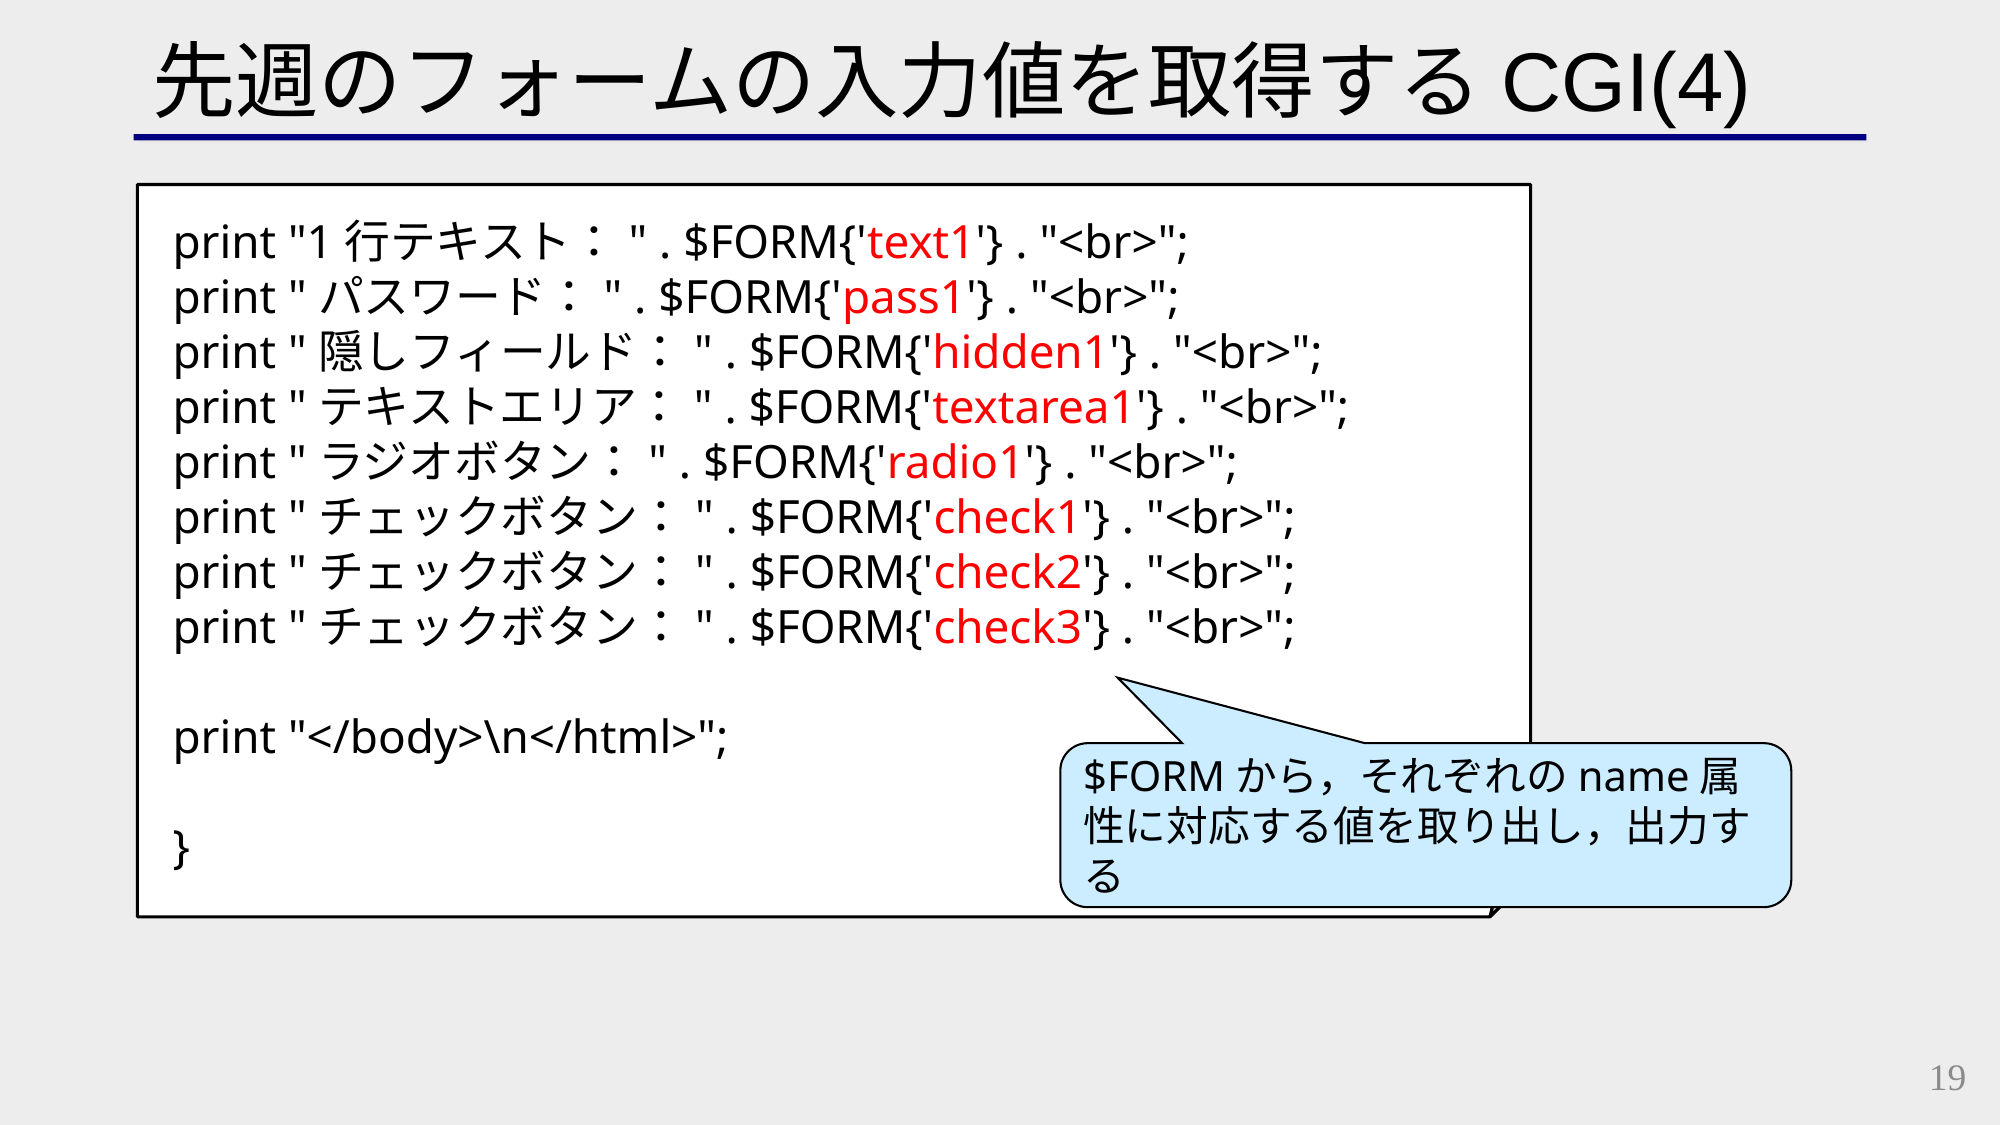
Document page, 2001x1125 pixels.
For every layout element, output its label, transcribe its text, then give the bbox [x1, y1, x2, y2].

text_box $FORMから，それぞれのname属性に対応する値を取り出し，出力する [1059, 675, 1793, 909]
text_box [137, 184, 1531, 917]
text_box print "1行テキスト：" . $FORM{'text1'} . "<br>"; print "パスワード：" . $FORM{'pass1'} . "<br>"; print "隠しフィールド：" . $FORM{'hidden1'} . "<br>"; print "テキストエリア：" . $FORM{'textarea1'} . "<br>"; print "ラジオボタン：" . $FORM{'radio1'} . "<br>"; print "チェックボタン：" . $FORM{'check1'} . "<br>"; print "チェックボタン：" . $FORM{'check2'} . "<br>"; print "チェックボタン：" . $FORM{'check3'} . "<br>"; print "</body>\n</html>"; } [157, 205, 1529, 880]
slide_number 19 [1531, 1045, 1982, 1106]
title 先週のフォームの入力値を取得するCGI(4) [137, 18, 1863, 138]
